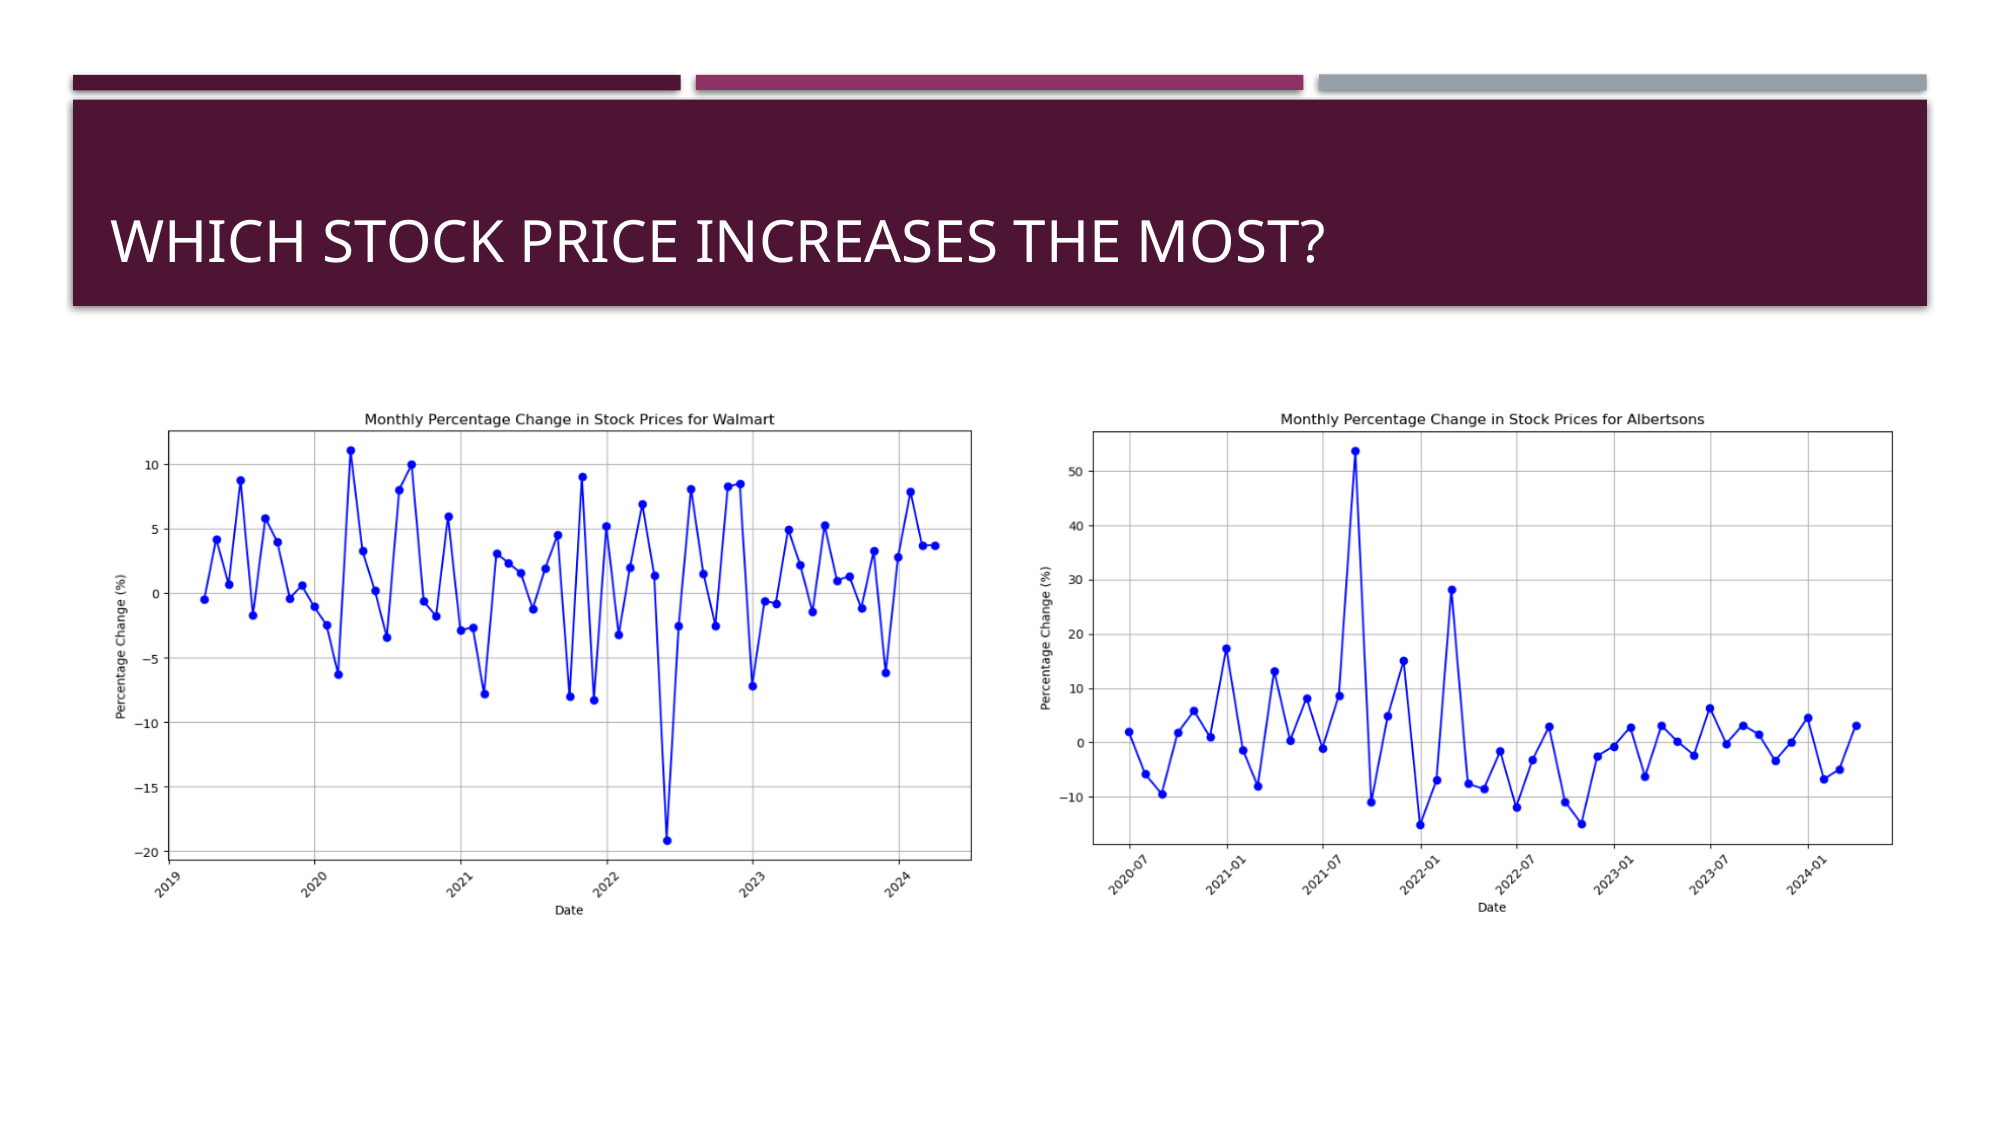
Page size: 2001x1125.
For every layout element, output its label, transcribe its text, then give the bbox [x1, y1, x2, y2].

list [1014, 404, 1906, 922]
title WHIch stock PRICE increases the most? [95, 119, 1905, 282]
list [94, 402, 986, 925]
